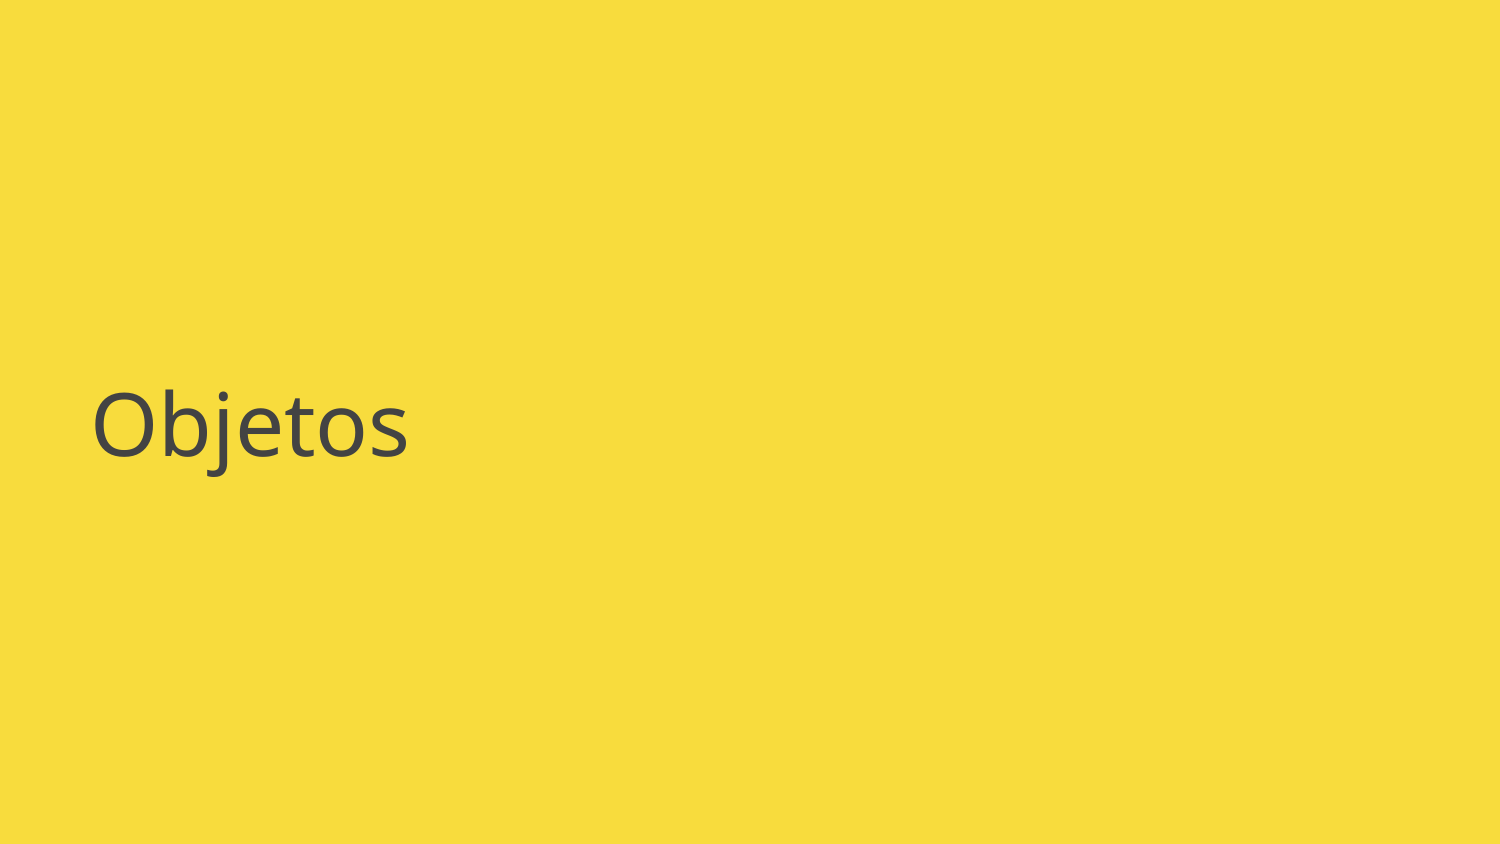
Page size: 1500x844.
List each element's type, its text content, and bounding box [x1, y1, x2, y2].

title Objetos [75, 338, 1425, 505]
